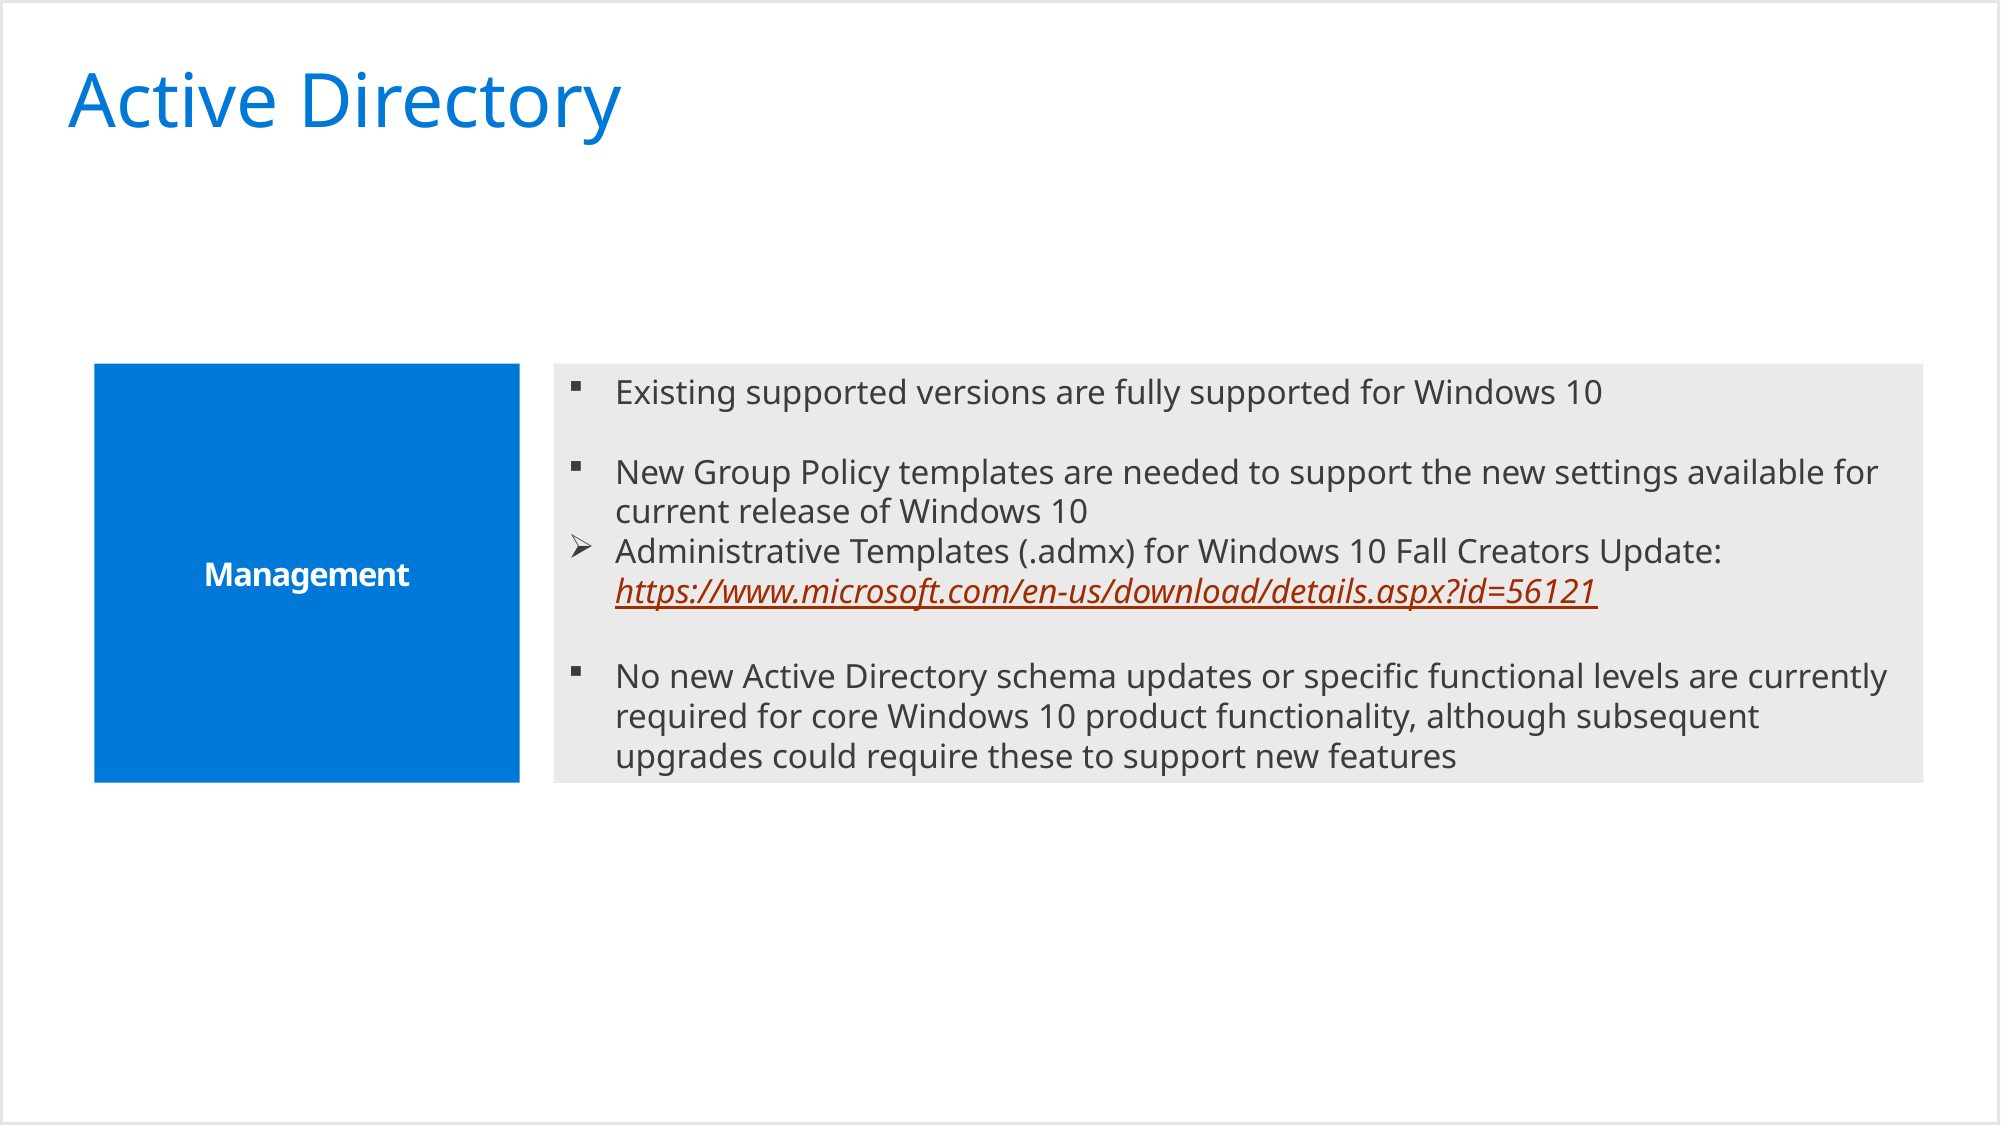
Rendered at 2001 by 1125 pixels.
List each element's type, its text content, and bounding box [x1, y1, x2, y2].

text_box Management [94, 363, 520, 783]
title Active Directory [44, 47, 1815, 174]
text_box Existing supported versions are fully supported for Windows 10 New Group Policy templates are needed to support the new settings available for current release of Windows 10 Administrative Templates (.admx) for Windows 10 Fall Creators Update: https://www.microsoft.com/en-us/download/details.aspx?id=56121 No new Active Directory schema updates or specific functional levels are currently required for core Windows 10 product functionality, although subsequent upgrades could require these to support new features [553, 363, 1924, 783]
